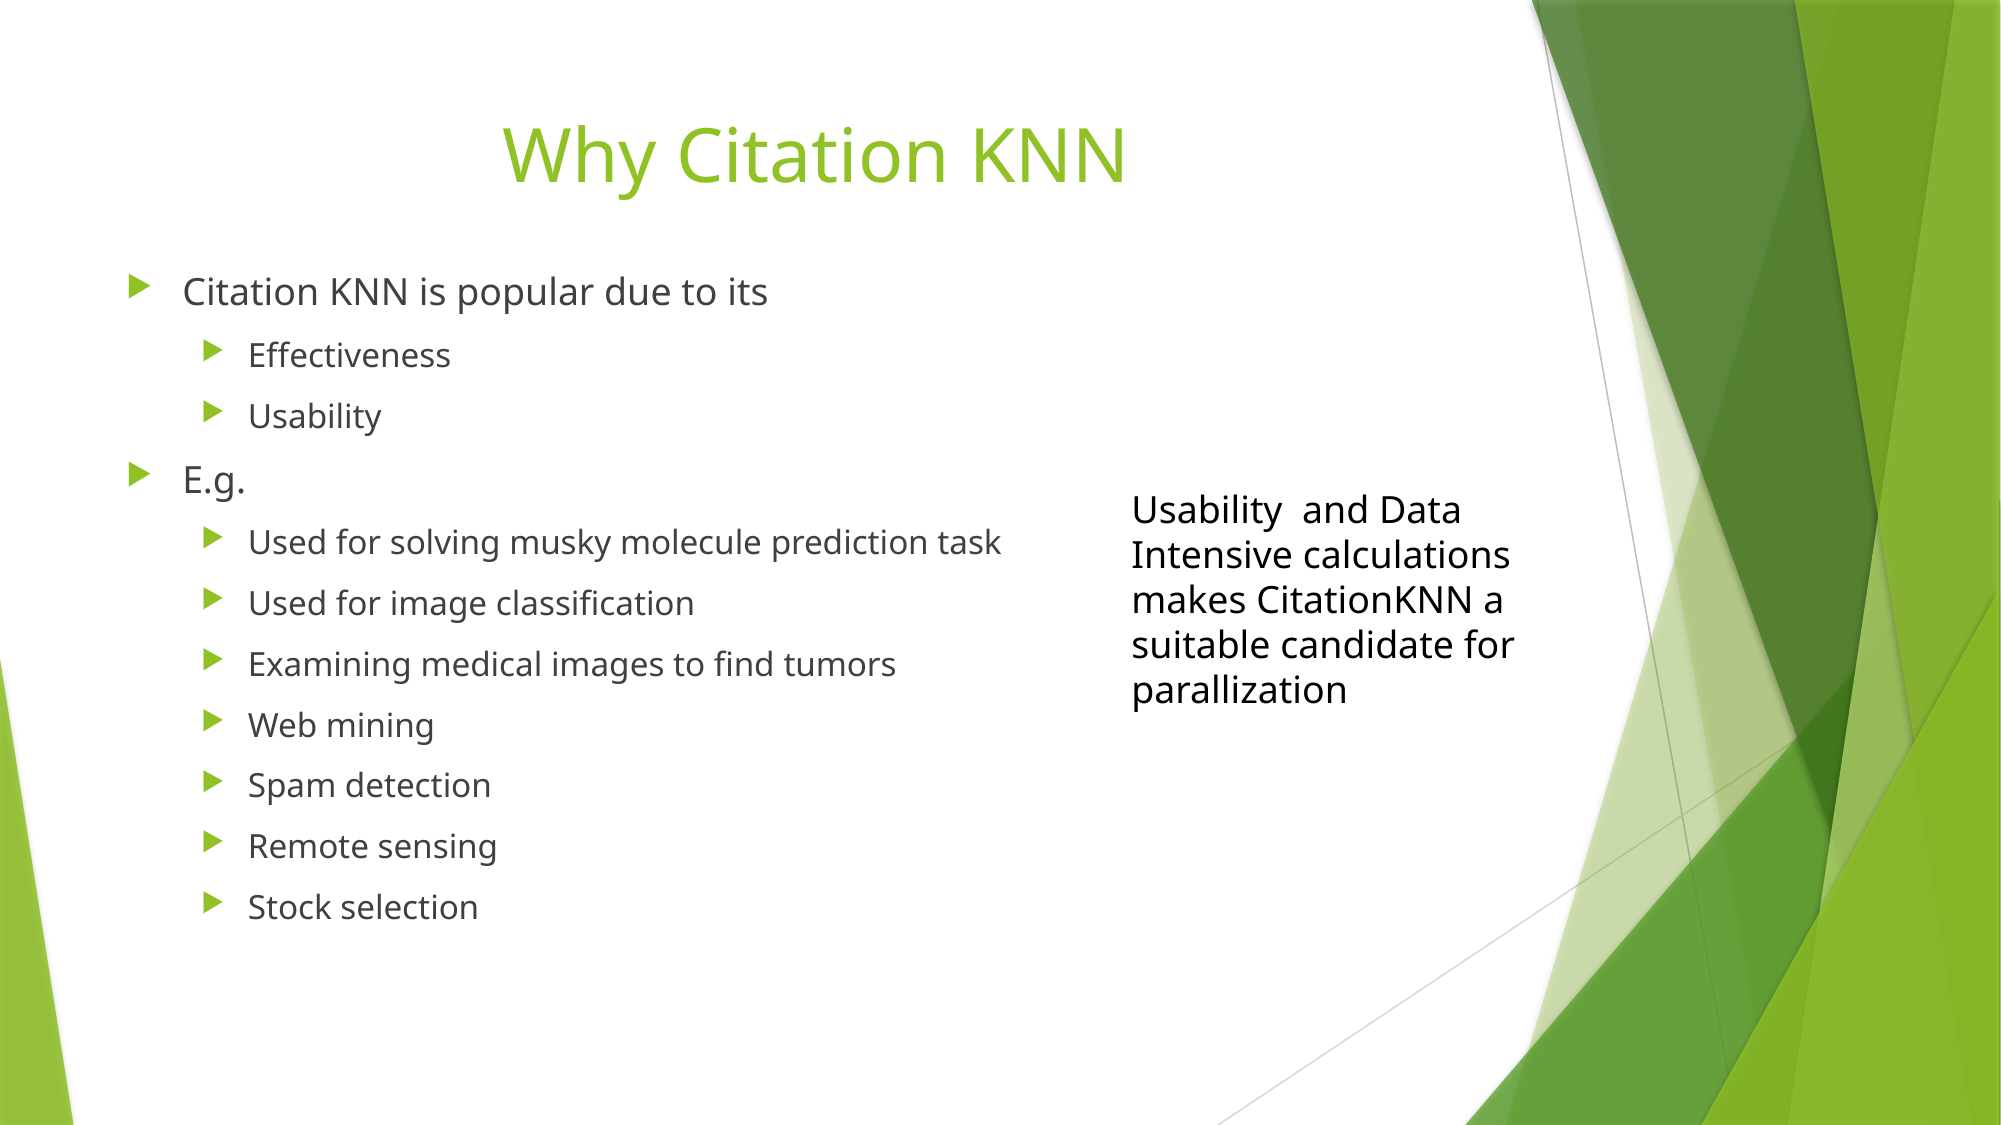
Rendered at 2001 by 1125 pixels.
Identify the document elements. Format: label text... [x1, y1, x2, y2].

list Citation KNN is popular due to its Effectiveness Usability E.g. Used for solving musky molecule prediction task Used for image classification Examining medical images to find tumors Web mining Spam detection Remote sensing Stock selection [111, 260, 1522, 991]
text_box Usability and Data Intensive calculations makes CitationKNN a suitable candidate for parallization [1116, 478, 1549, 718]
title Why Citation KNN [111, 99, 1522, 229]
